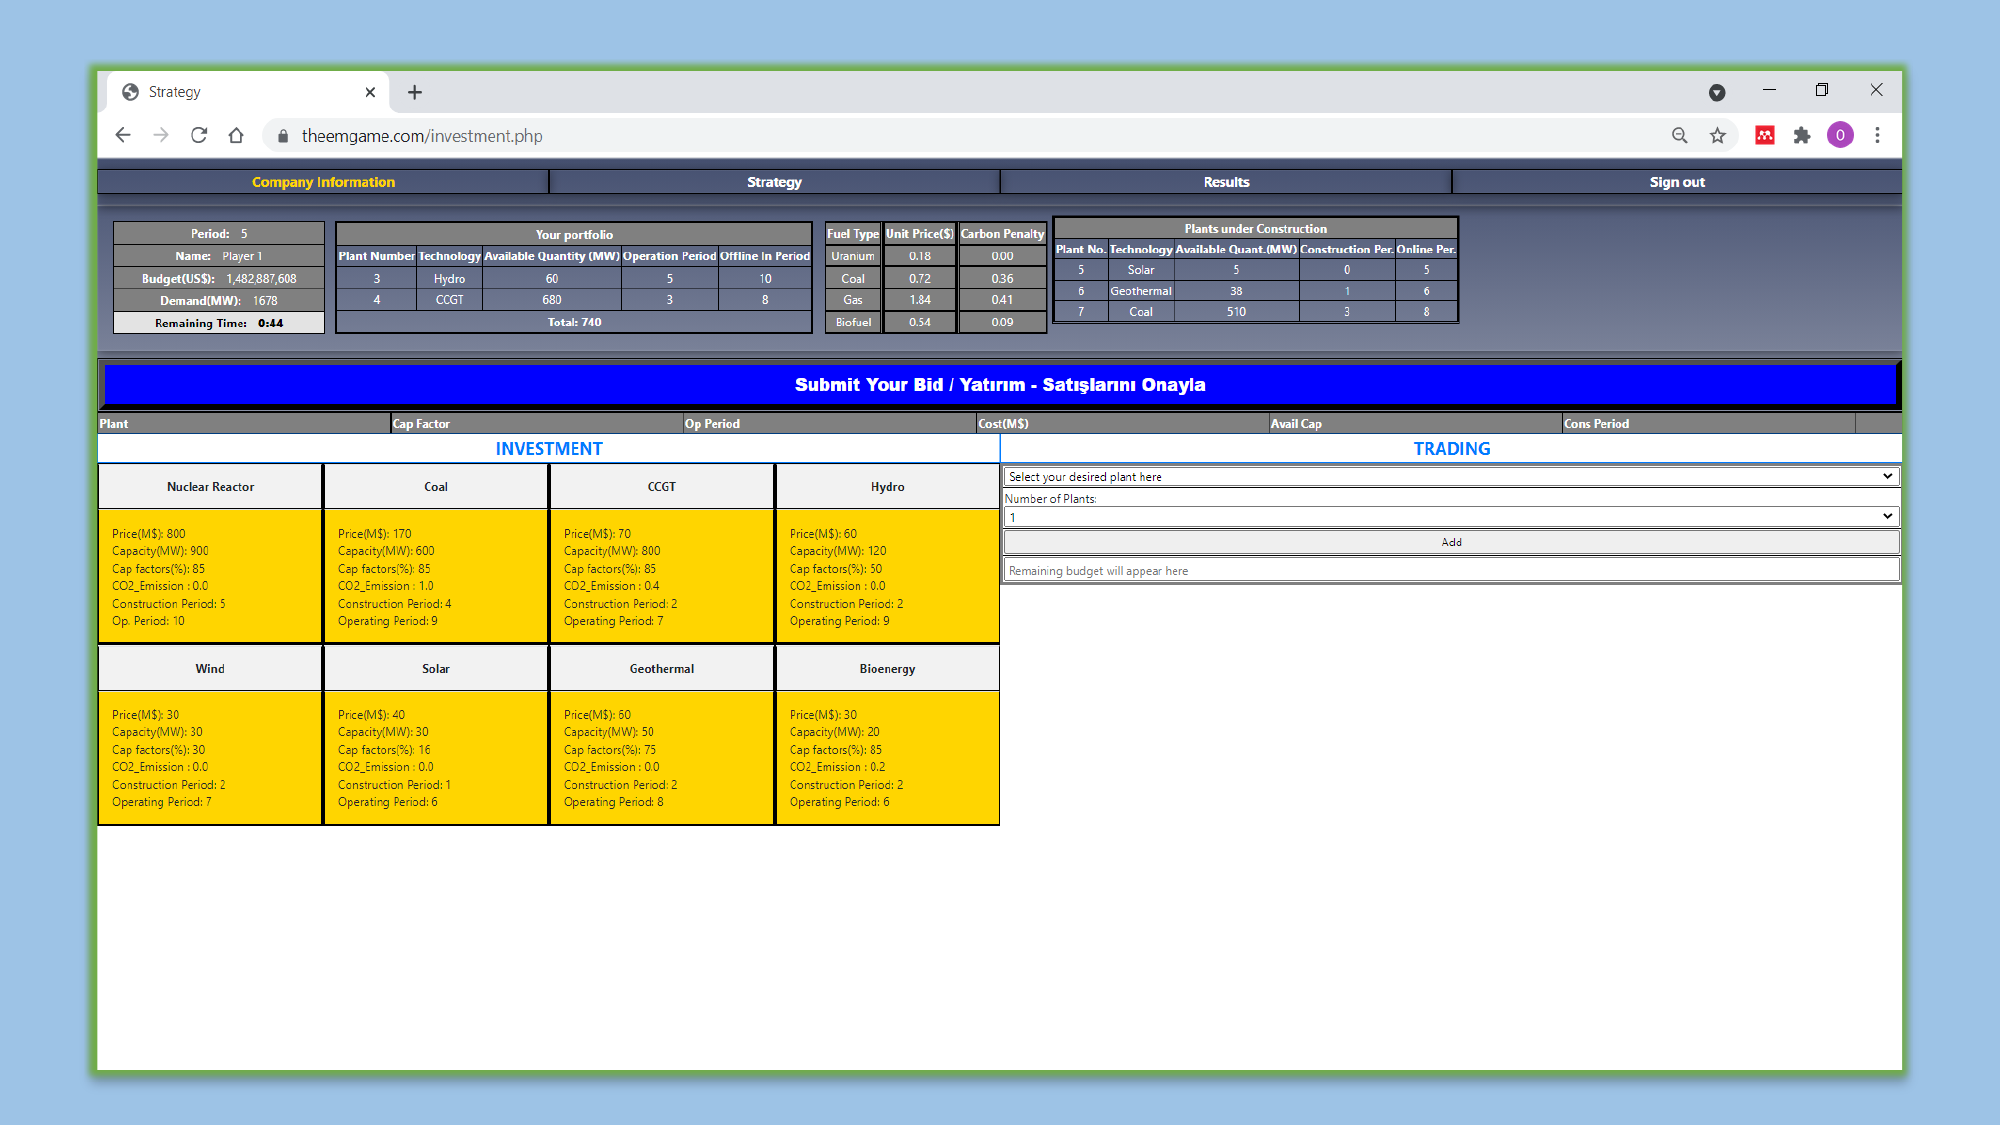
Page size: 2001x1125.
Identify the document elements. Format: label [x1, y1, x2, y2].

picture [97, 71, 1903, 1070]
